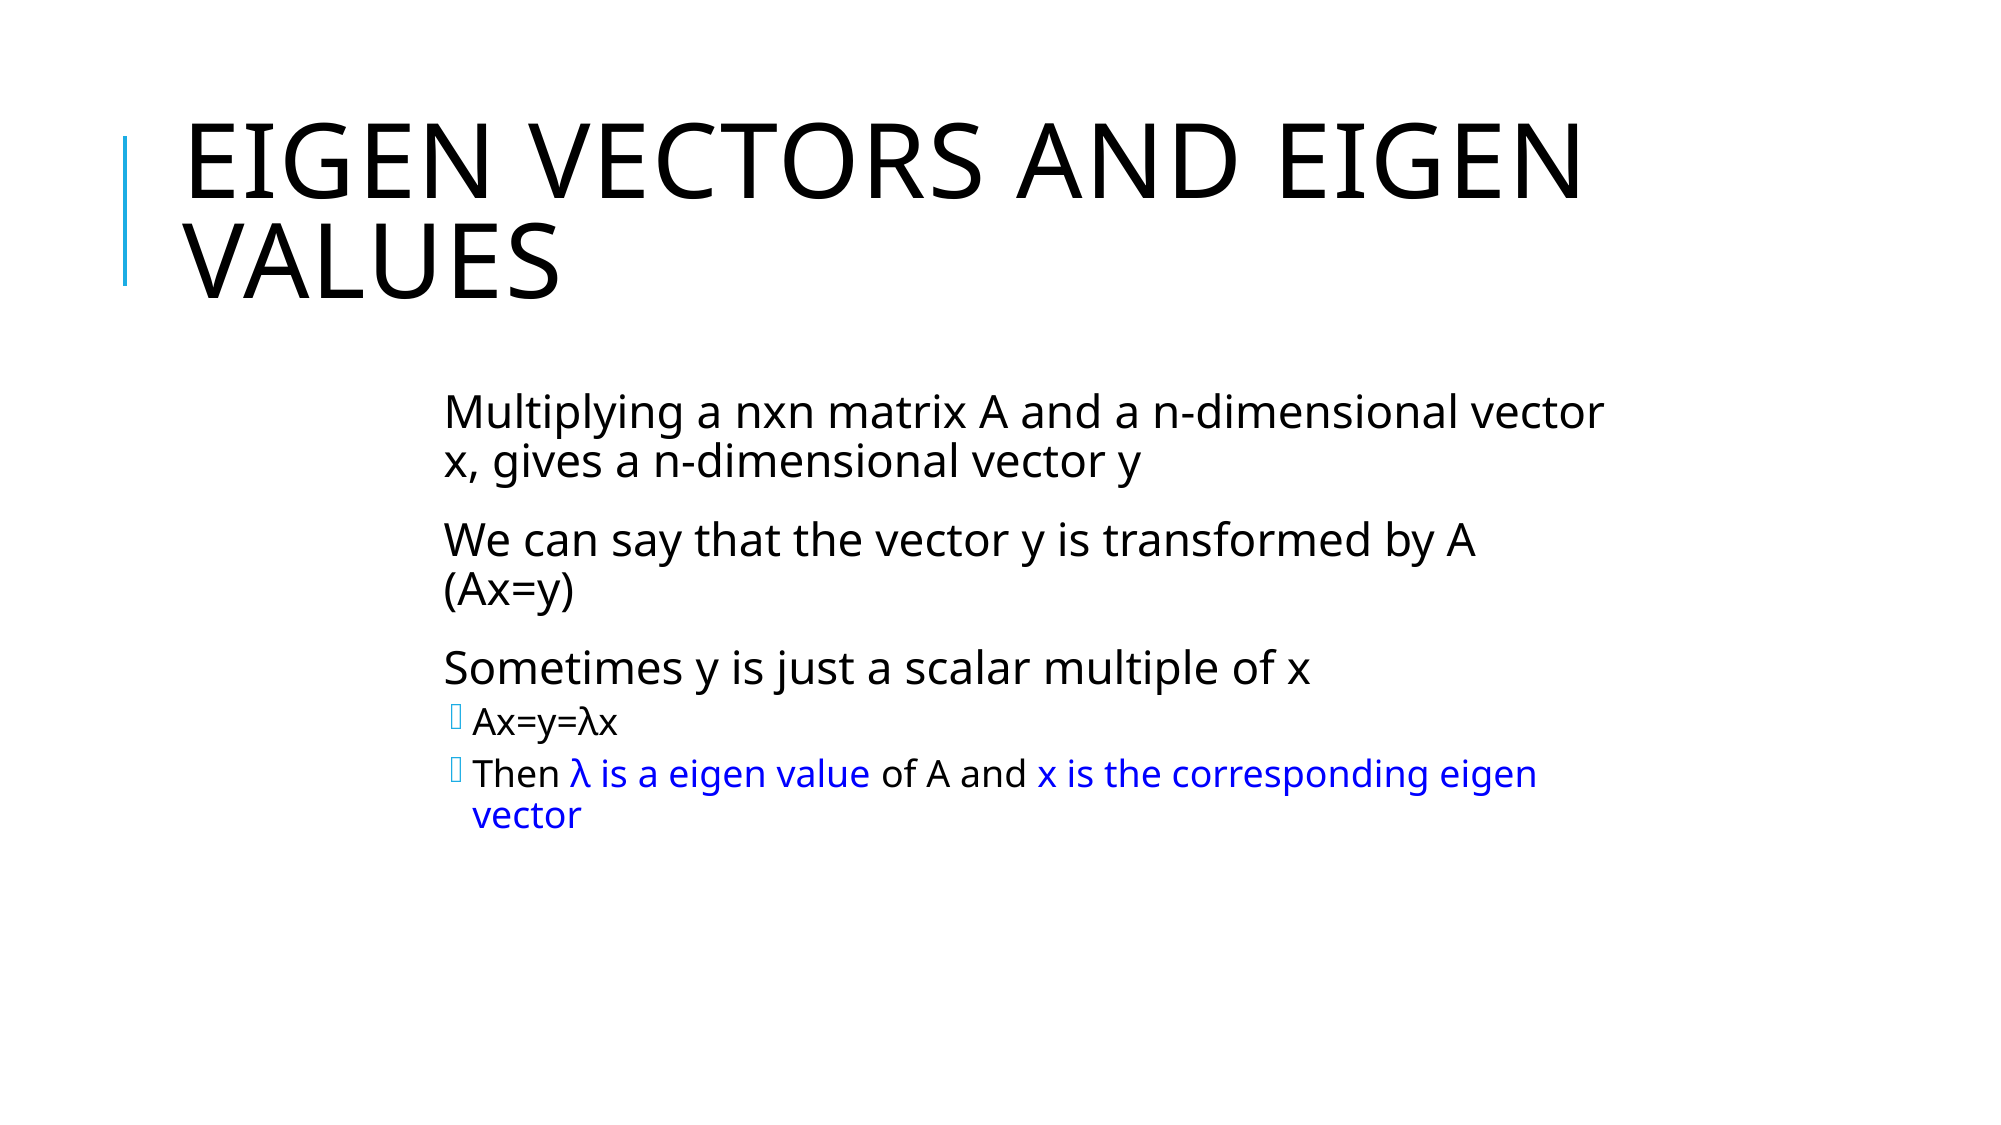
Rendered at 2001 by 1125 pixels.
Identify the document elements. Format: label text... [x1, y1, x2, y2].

list Multiplying a nxn matrix A and a n-dimensional vector x, gives a n-dimensional vector y We can say that the vector y is transformed by A (Ax=y) Sometimes y is just a scalar multiple of x Ax=y=λx Then λ is a eigen value of A and x is the corresponding eigen vector [421, 381, 1622, 957]
title Eigen Vectors and Eigen Values [168, 96, 1763, 342]
